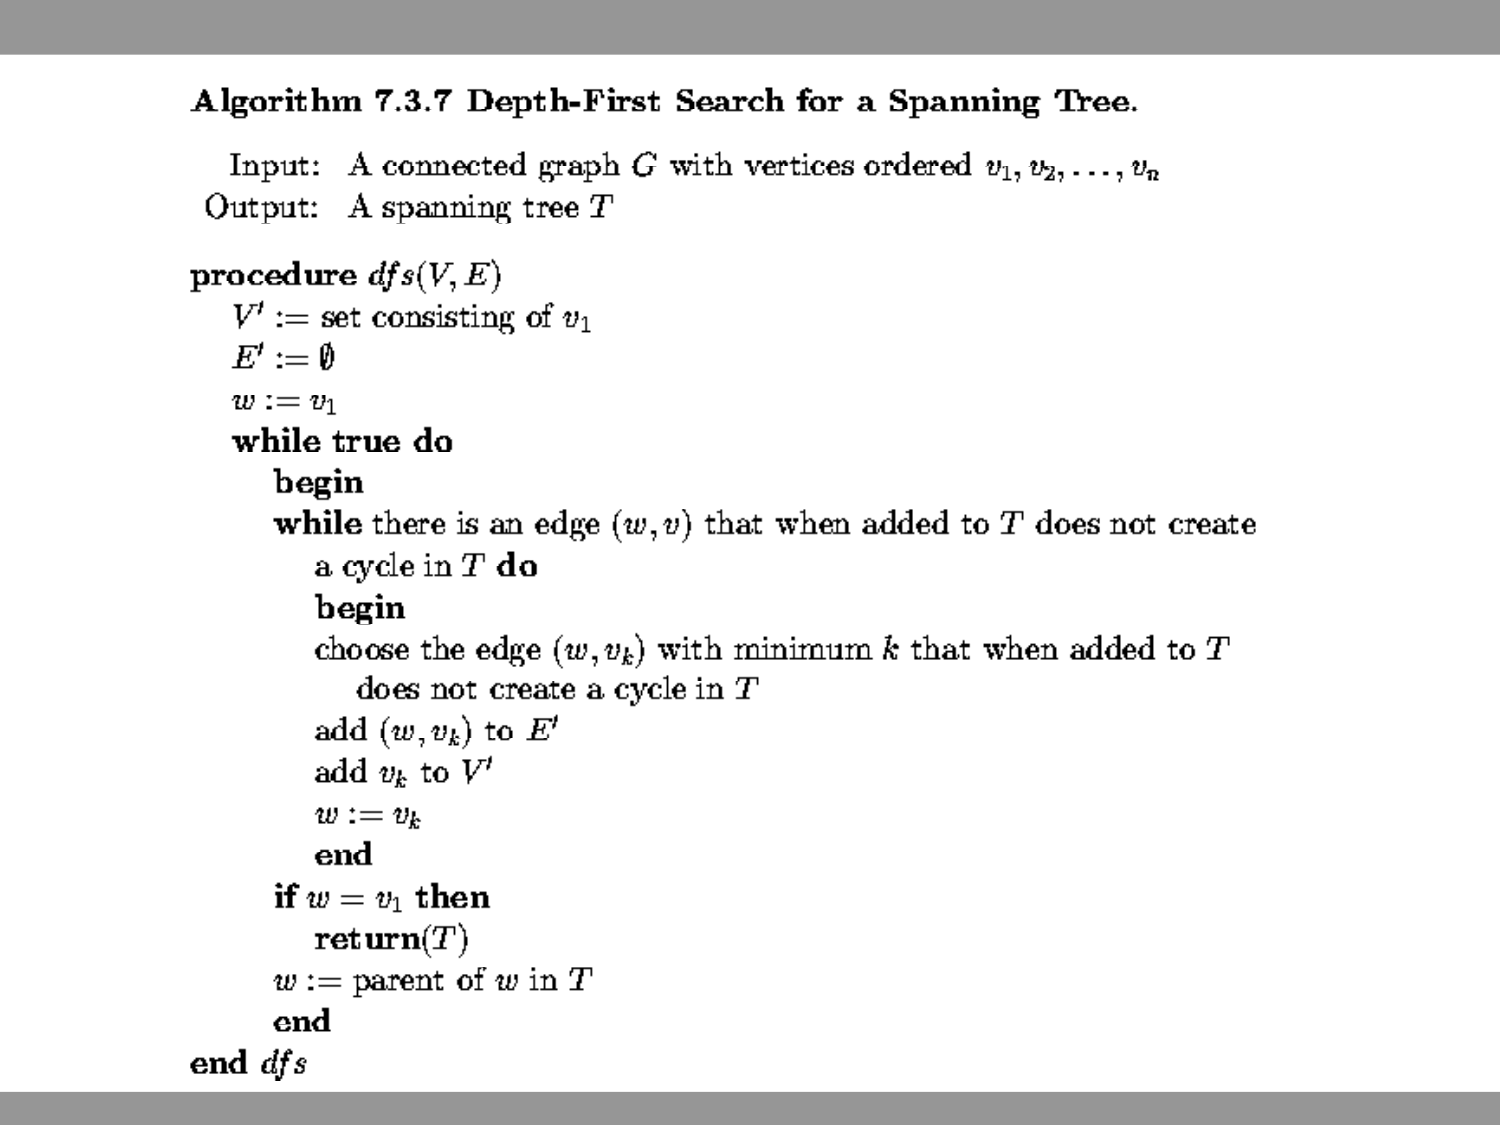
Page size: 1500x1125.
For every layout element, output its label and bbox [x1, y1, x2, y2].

picture [189, 25, 1294, 1081]
text_box [0, 0, 1500, 55]
text_box [0, 1091, 1500, 1125]
